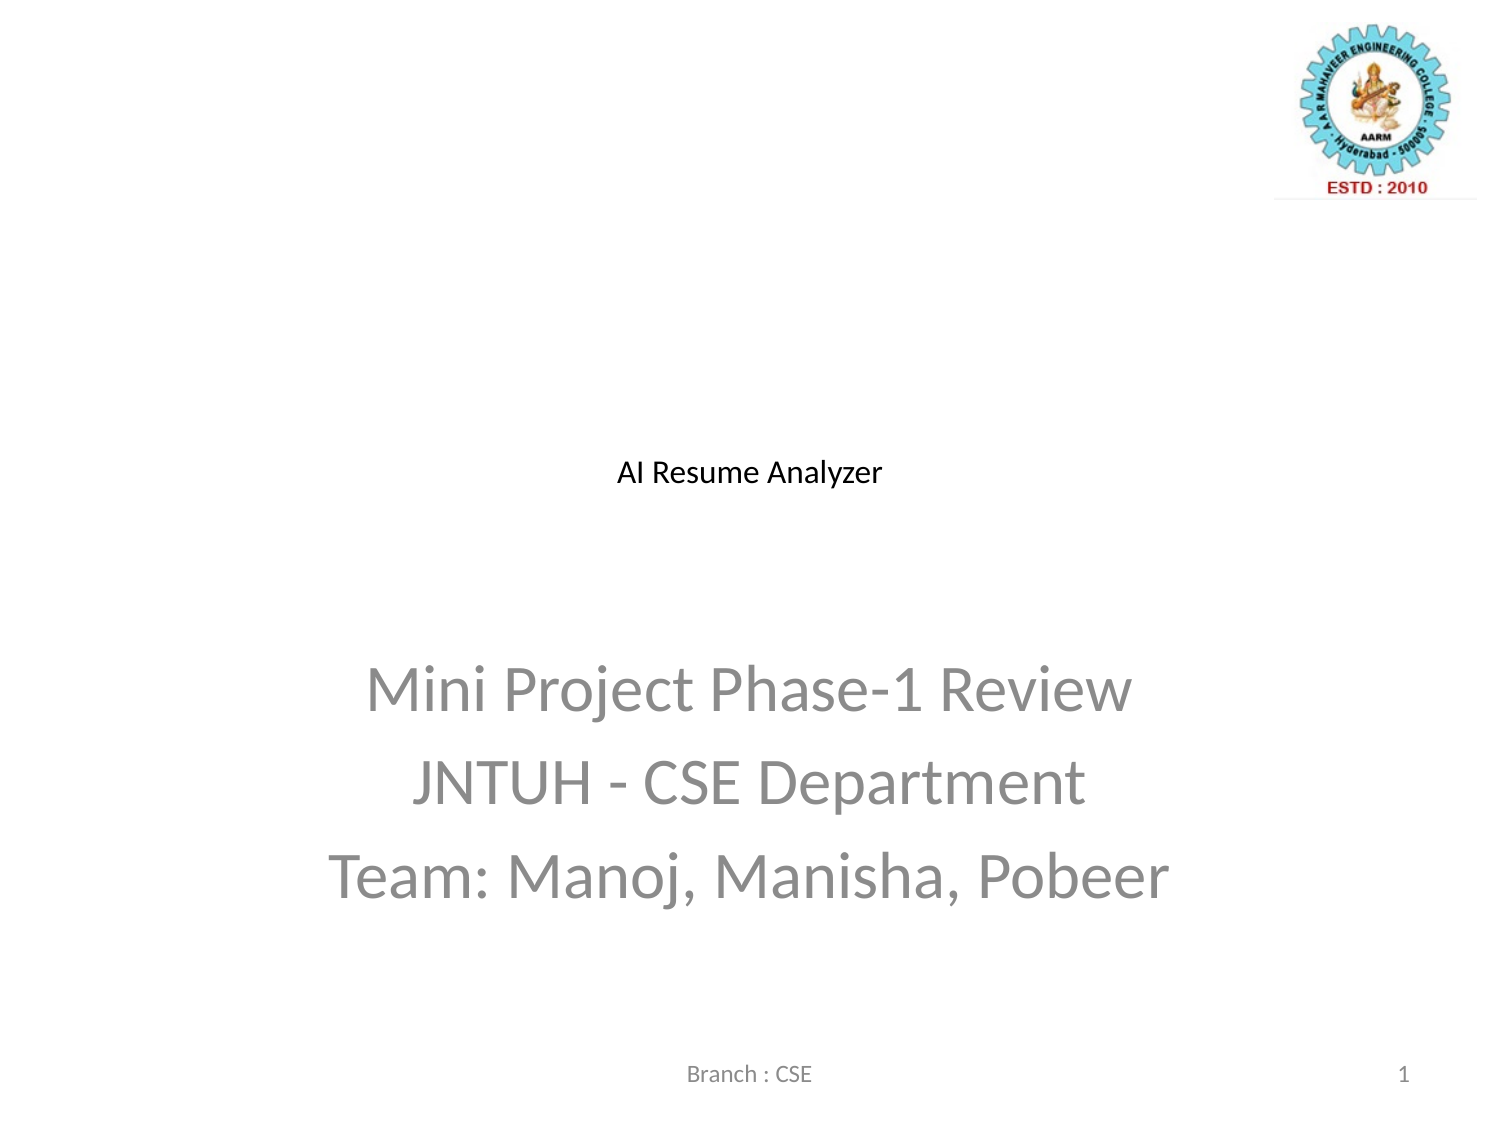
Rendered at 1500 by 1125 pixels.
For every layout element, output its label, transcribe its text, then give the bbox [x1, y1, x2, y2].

slide_number 1 [1074, 1042, 1425, 1103]
title AI Resume Analyzer [112, 349, 1388, 591]
subtitle Mini Project Phase-1 Review JNTUH - CSE Department Team: Manoj, Manisha, Pobeer [225, 637, 1275, 925]
footer Branch : CSE [512, 1042, 988, 1103]
picture [1274, 22, 1477, 201]
